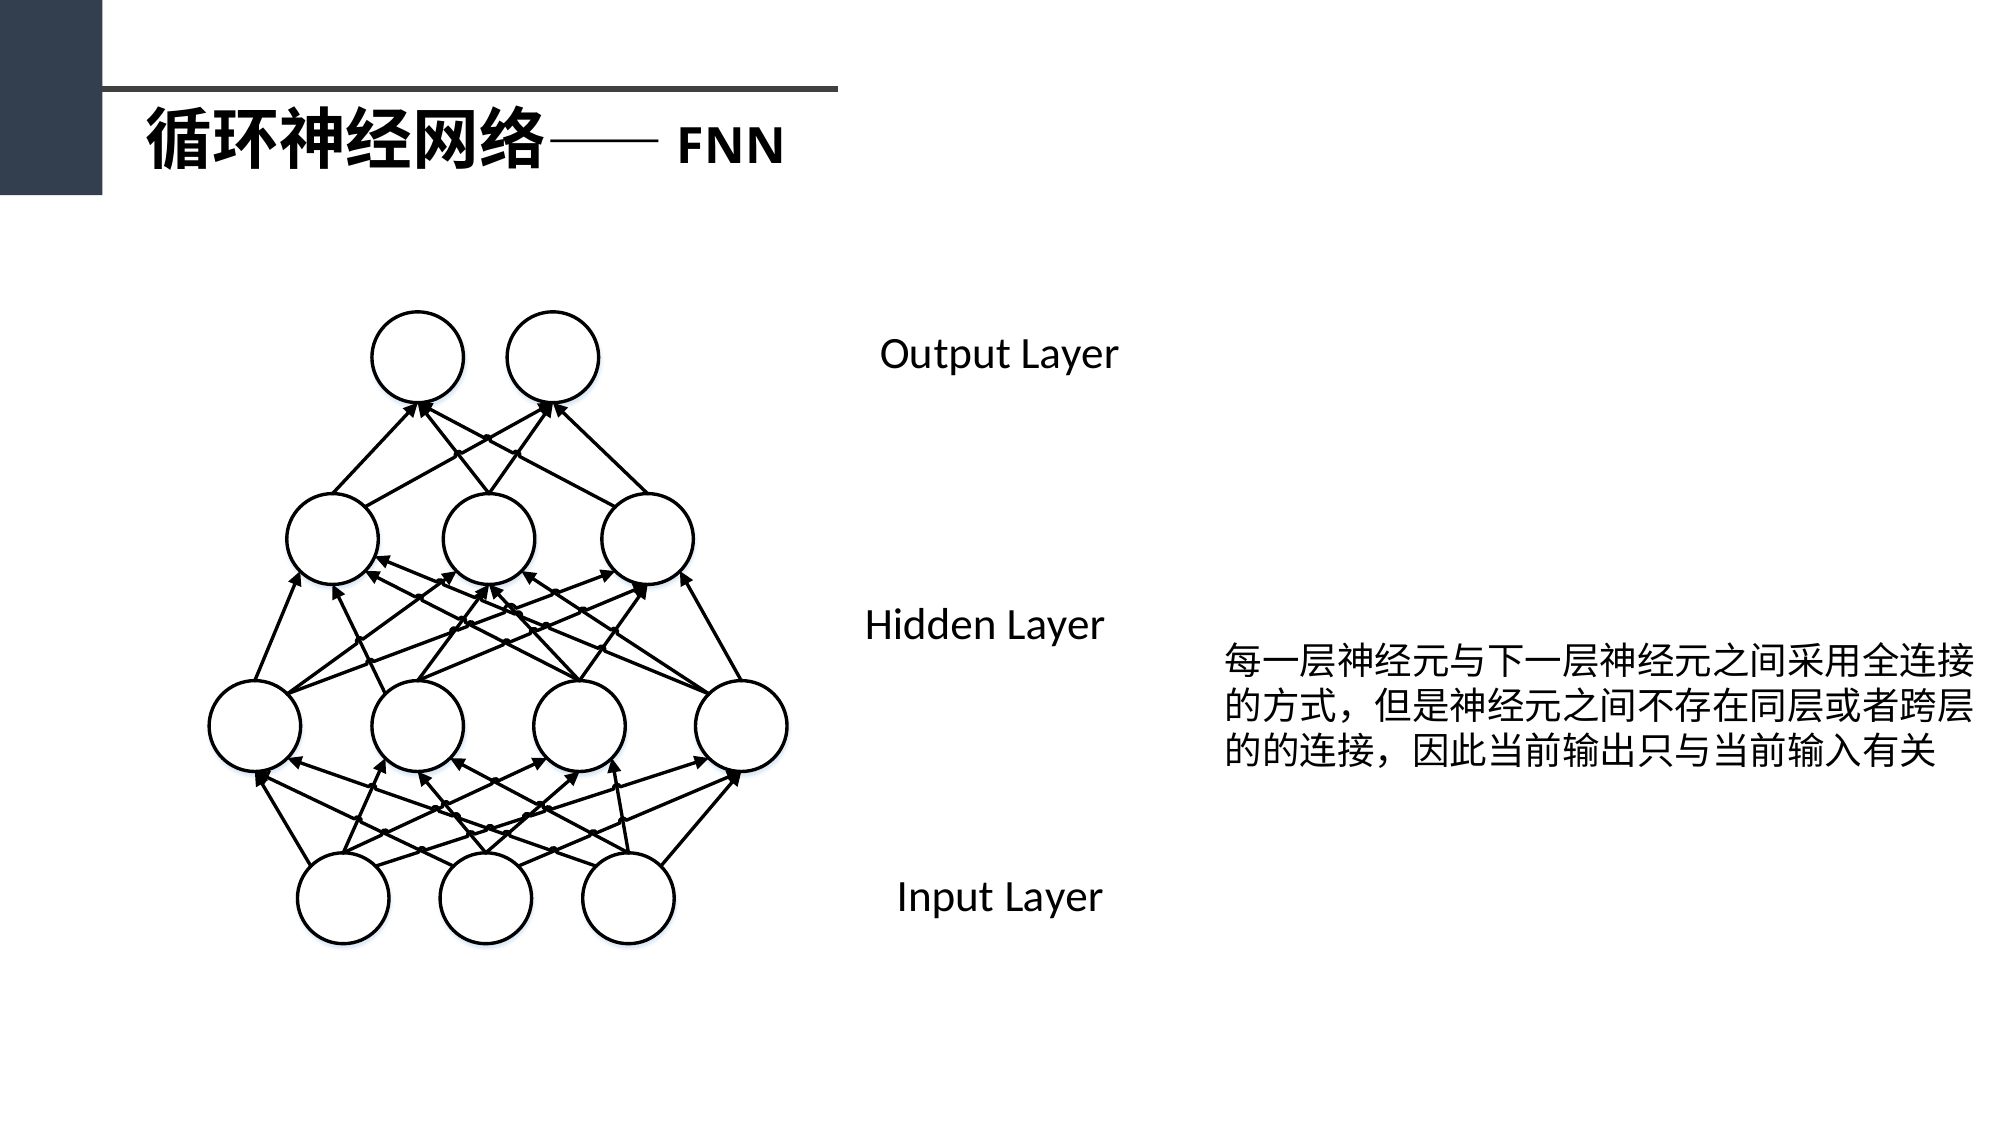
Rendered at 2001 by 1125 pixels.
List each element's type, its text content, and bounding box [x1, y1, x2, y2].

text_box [201, 306, 1143, 954]
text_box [0, 0, 926, 196]
text_box 每一层神经元与下一层神经元之间采用全连接的方式，但是神经元之间不存在同层或者跨层的的连接，因此当前输出只与当前输入有关 [1209, 629, 2000, 780]
